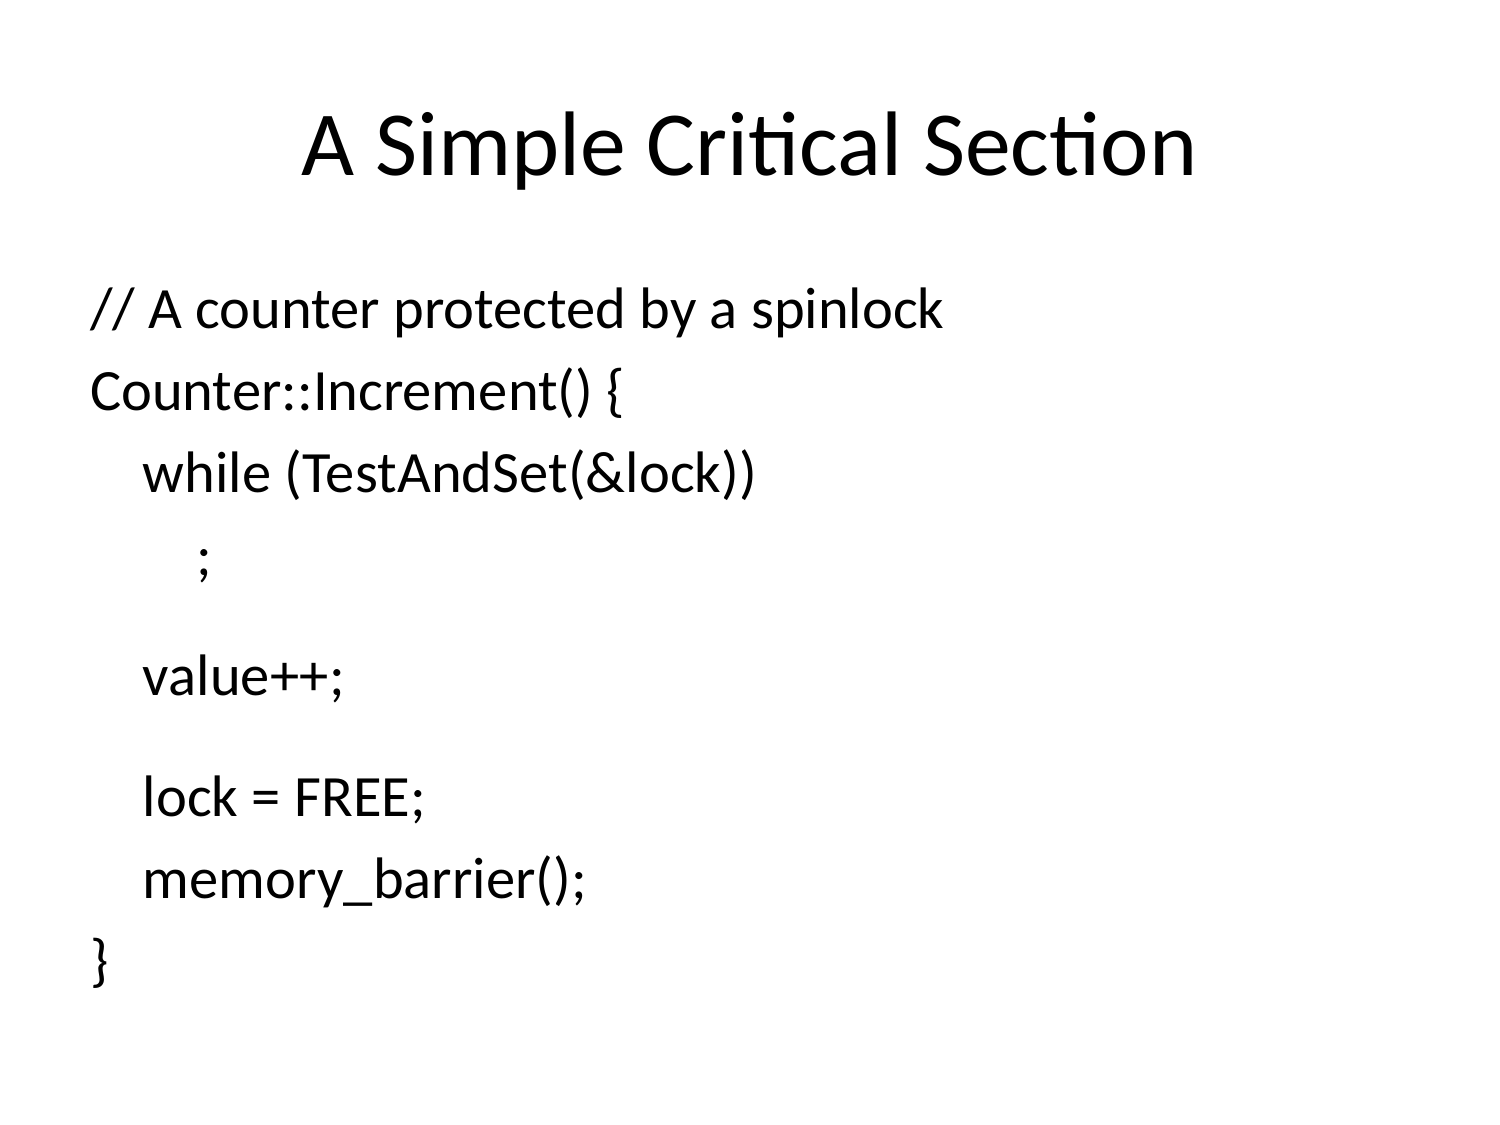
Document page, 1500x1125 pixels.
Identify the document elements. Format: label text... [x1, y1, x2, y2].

title A Simple Critical Section [75, 45, 1425, 233]
list // A counter protected by a spinlock Counter::Increment() { while (TestAndSet(&lock)) ; value++; lock = FREE; memory_barrier(); } [75, 262, 1425, 1005]
